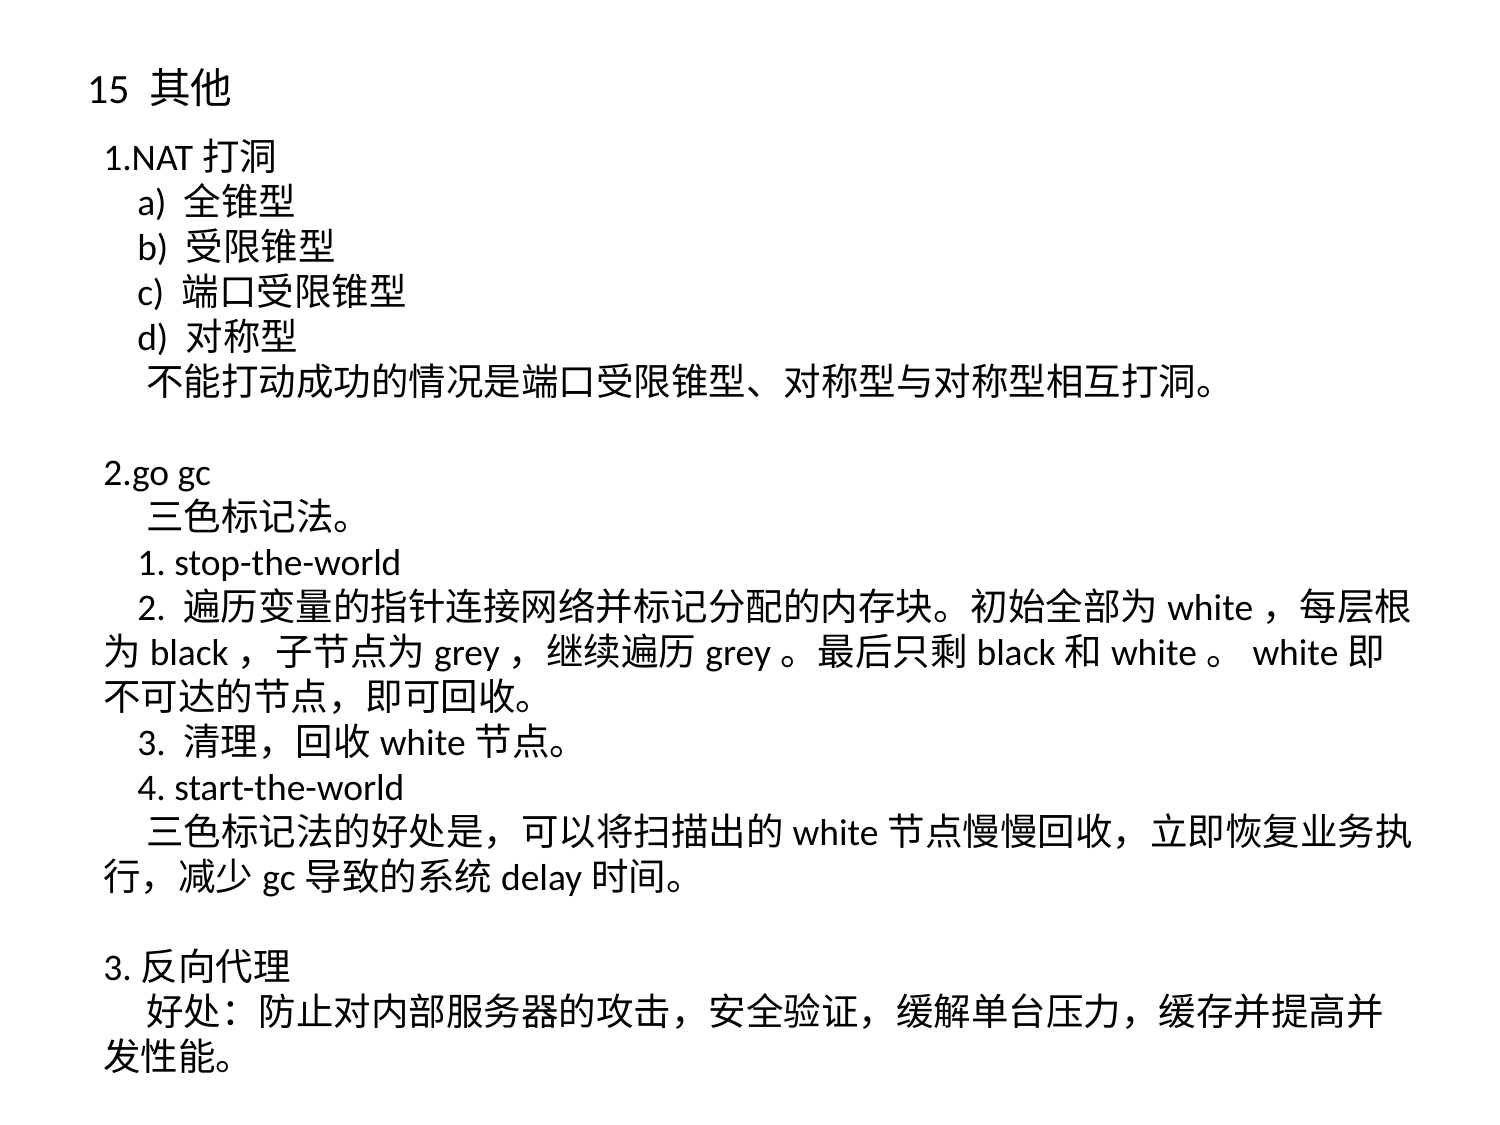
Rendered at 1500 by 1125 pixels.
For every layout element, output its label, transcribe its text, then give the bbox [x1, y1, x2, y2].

text_box 1.NAT打洞 a) 全锥型 b) 受限锥型 c) 端口受限锥型 d) 对称型 不能打动成功的情况是端口受限锥型、对称型与对称型相互打洞。 2.go gc 三色标记法。 1. stop-the-world 2. 遍历变量的指针连接网络并标记分配的内存块。初始全部为white，每层根为black，子节点为grey，继续遍历grey。最后只剩black和white。white即不可达的节点，即可回收。 3. 清理，回收white节点。 4. start-the-world 三色标记法的好处是，可以将扫描出的white节点慢慢回收，立即恢复业务执行，减少gc导致的系统delay时间。 3.反向代理 好处：防止对内部服务器的攻击，安全验证，缓解单台压力，缓存并提高并发性能。 [88, 125, 1436, 1086]
text_box 15 其他 [72, 54, 248, 120]
